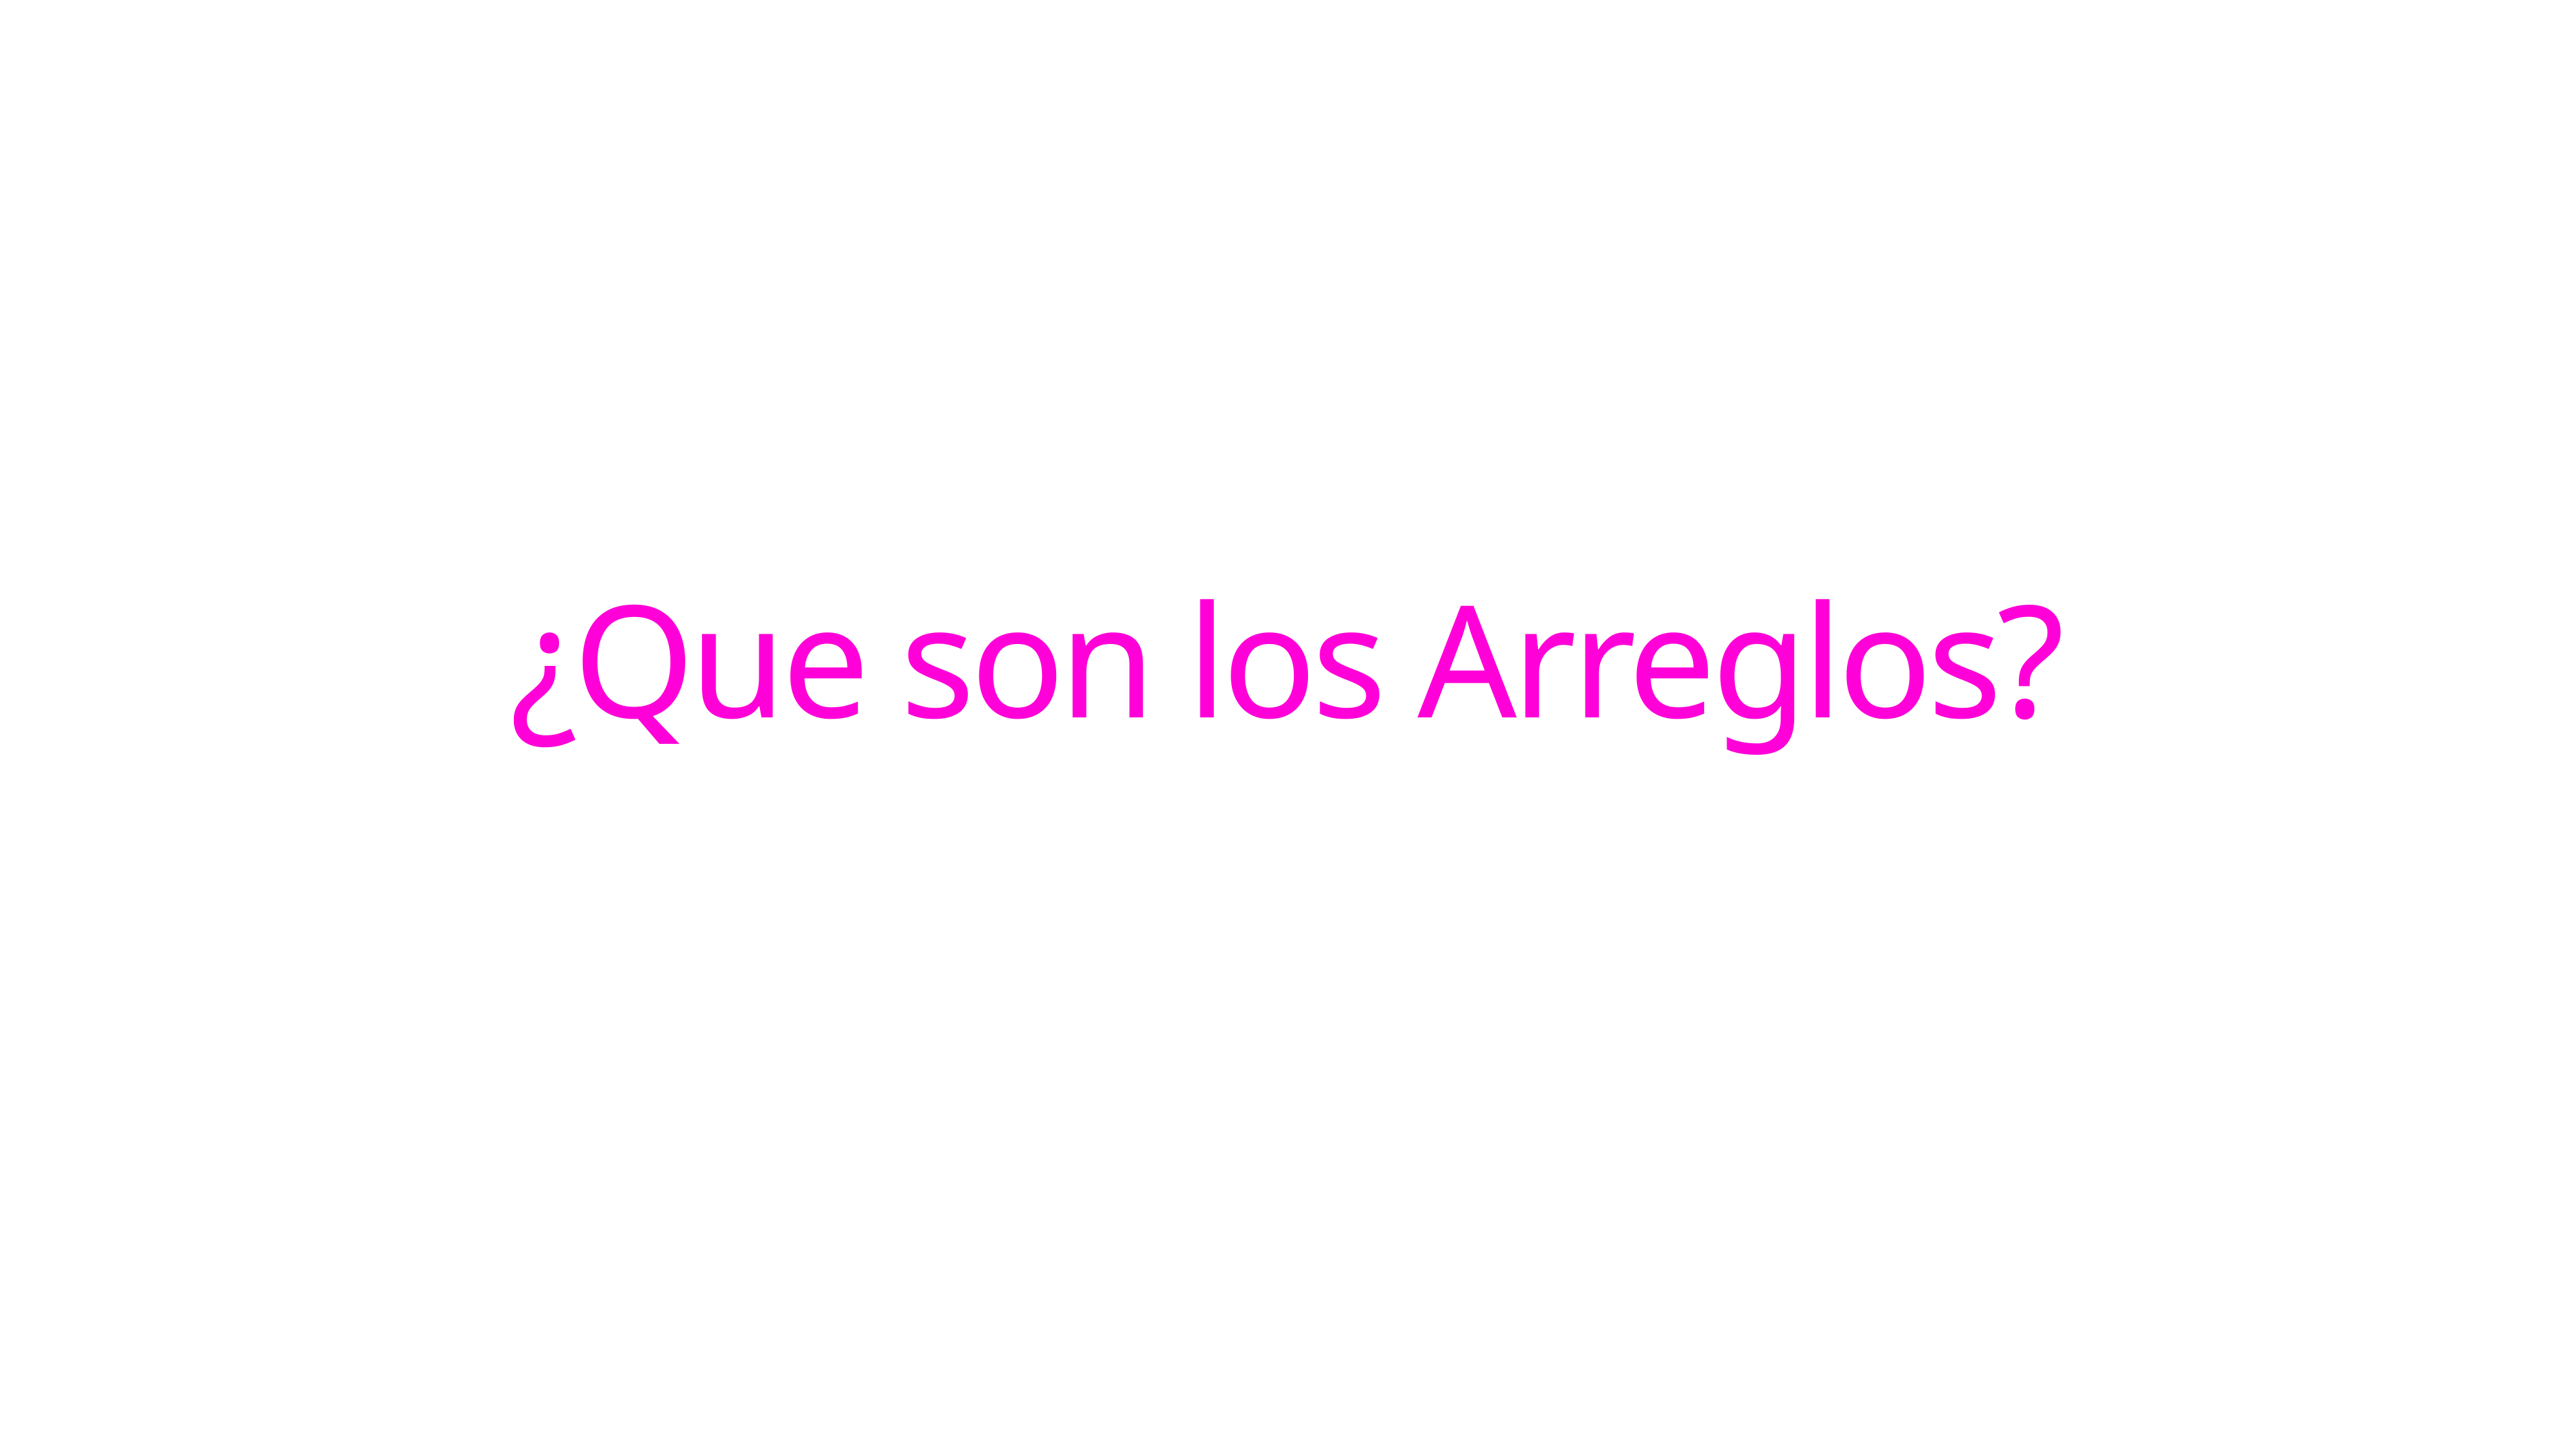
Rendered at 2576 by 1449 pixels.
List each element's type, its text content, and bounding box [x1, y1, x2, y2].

title ¿Que son los Arreglos? [133, 347, 2443, 757]
